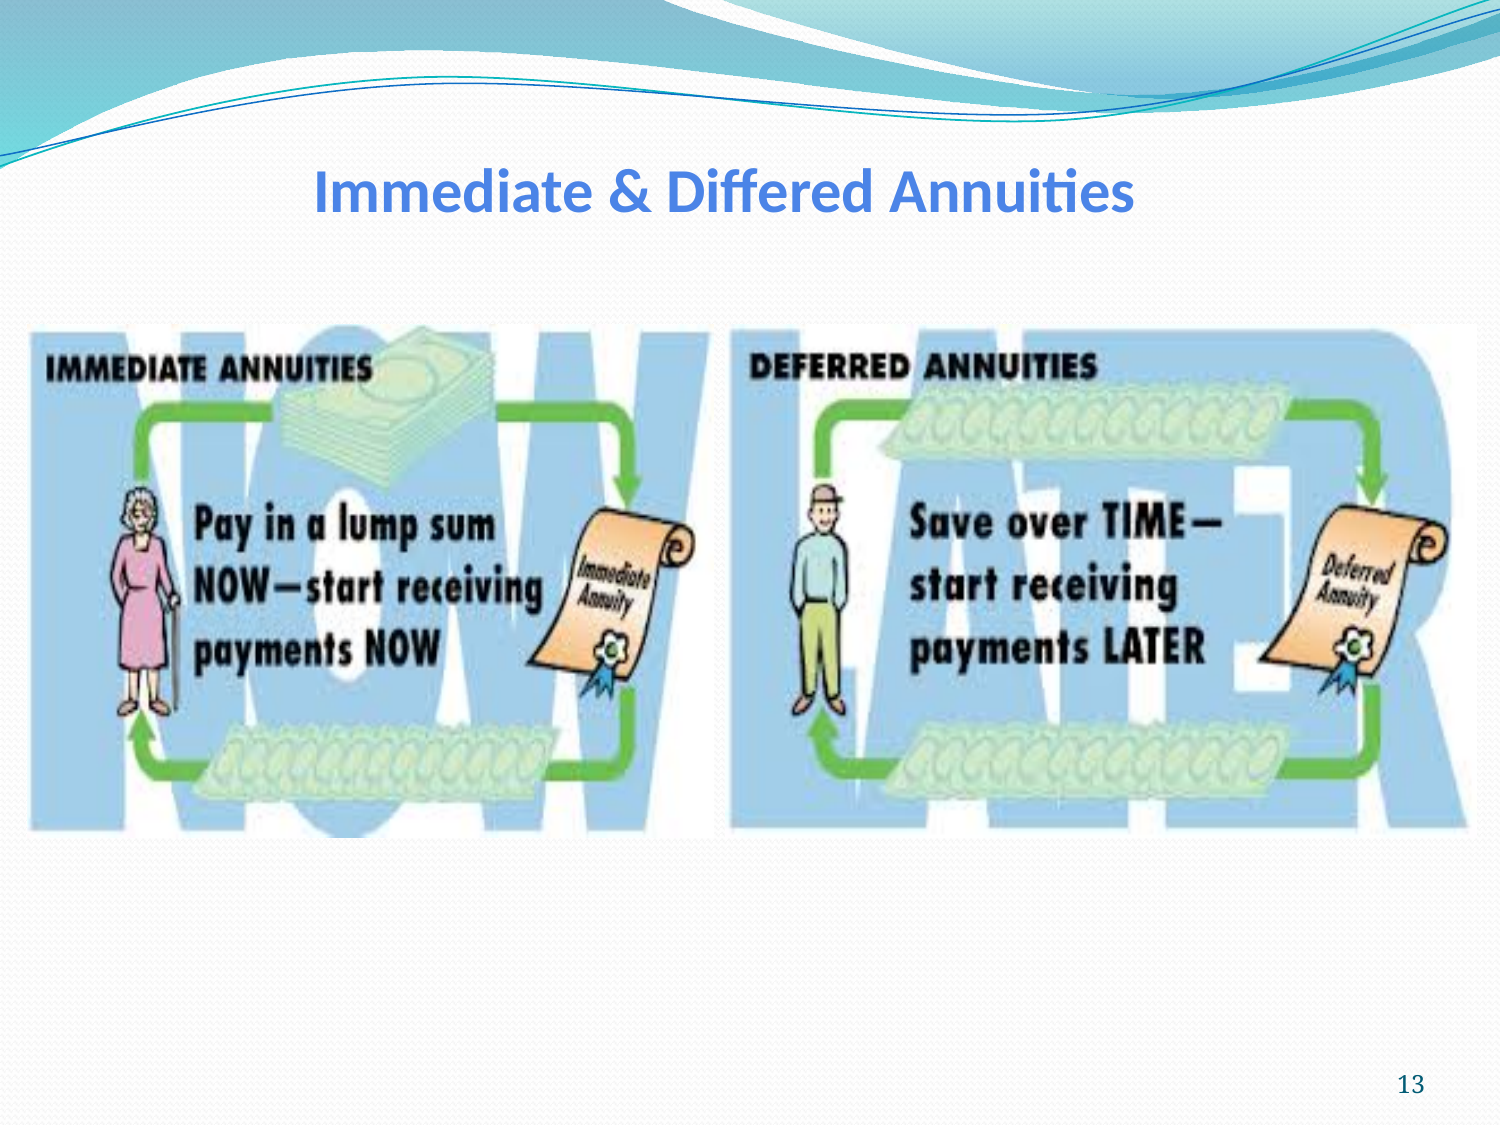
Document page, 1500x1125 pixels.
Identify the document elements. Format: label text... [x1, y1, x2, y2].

slide_number 13 [1299, 1042, 1425, 1103]
picture [724, 324, 1477, 838]
title Immediate & Differed Annuities [50, 137, 1400, 225]
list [27, 324, 715, 838]
